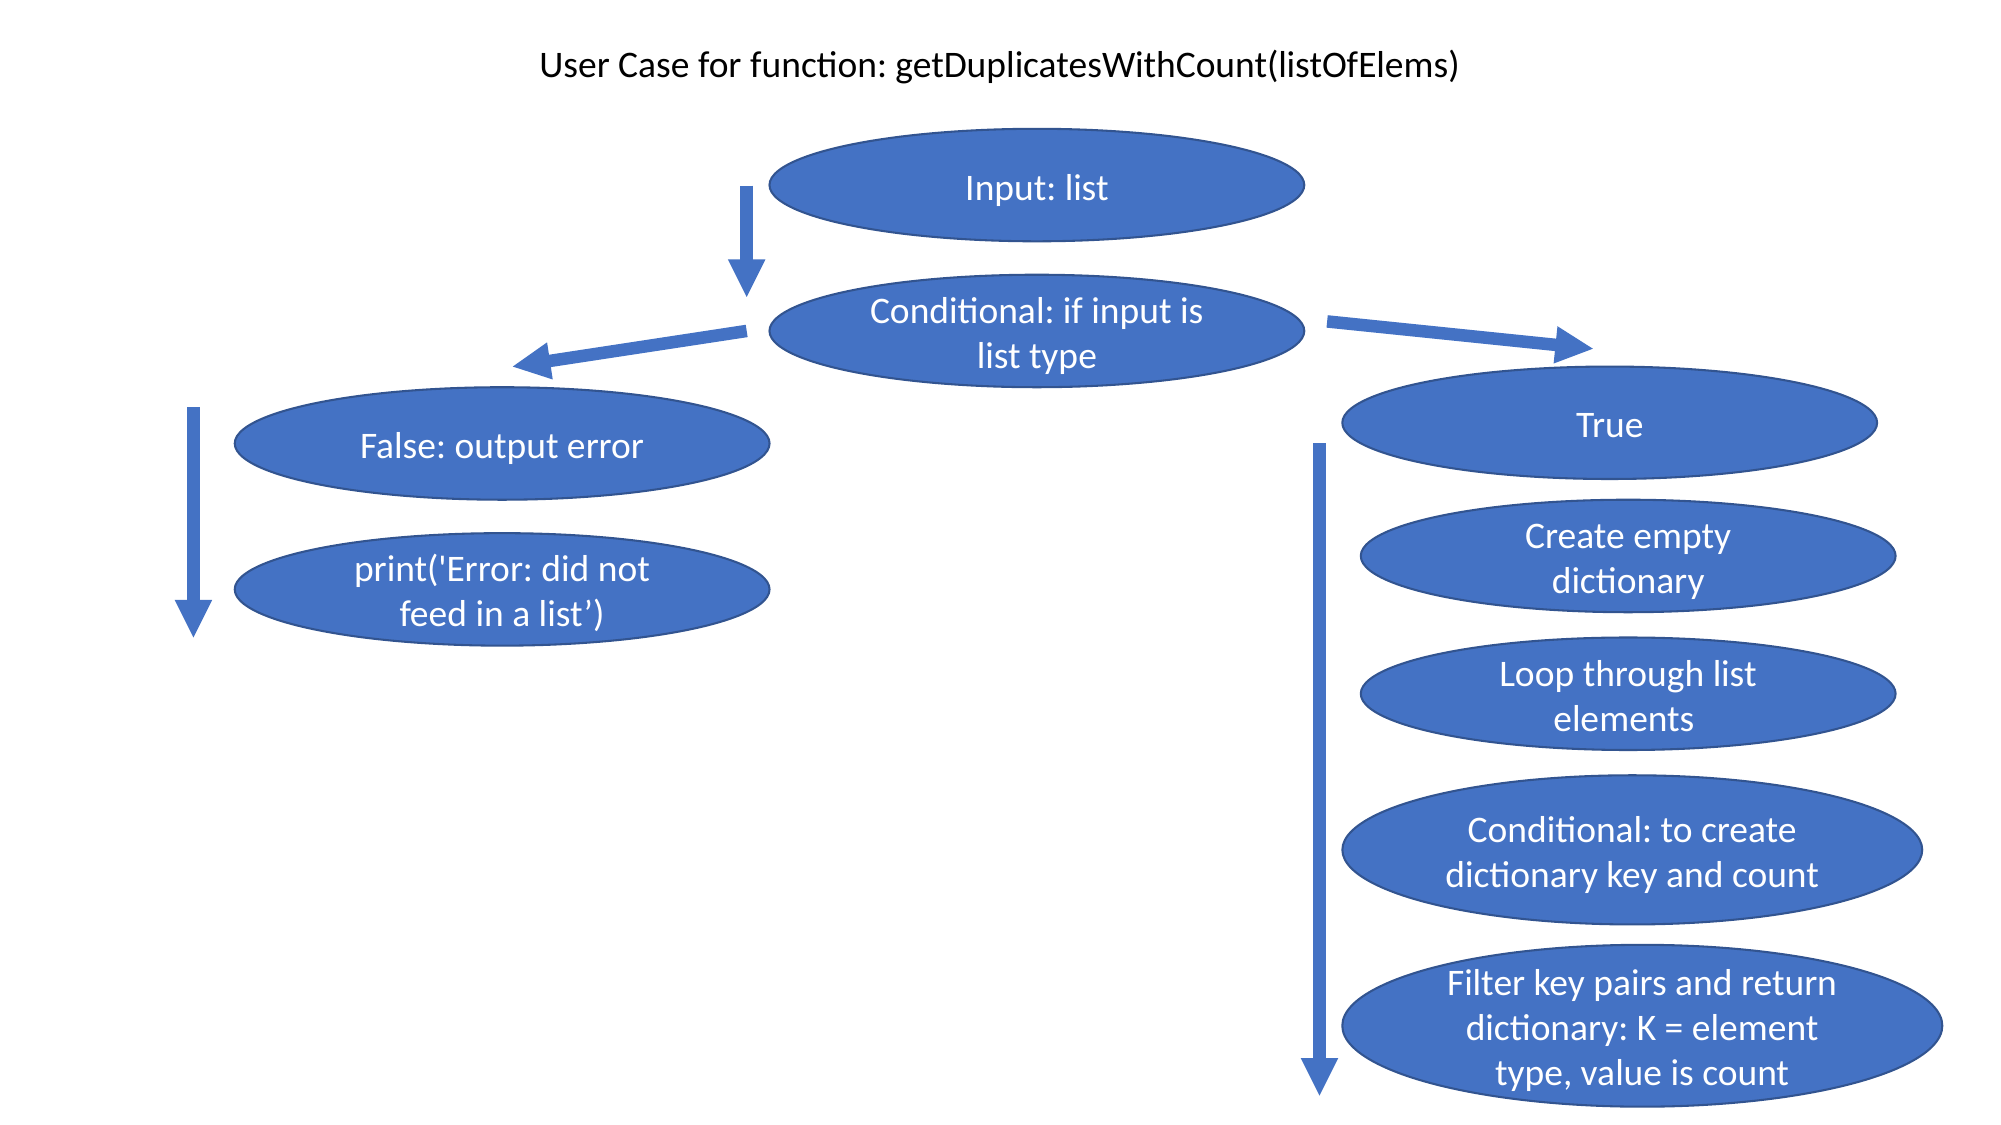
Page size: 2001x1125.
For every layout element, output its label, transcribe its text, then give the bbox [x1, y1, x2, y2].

text_box Create empty dictionary [1359, 498, 1897, 614]
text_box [1327, 321, 1593, 349]
text_box True [1341, 365, 1879, 481]
text_box False: output error [233, 386, 771, 501]
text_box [512, 330, 747, 367]
text_box Conditional: if input is list type [768, 273, 1306, 389]
text_box print('Error: did not feed in a list’) [233, 532, 771, 647]
text_box Loop through list elements [1359, 636, 1897, 752]
text_box Input: list [768, 127, 1306, 243]
text_box Conditional: to create dictionary key and count [1341, 774, 1924, 926]
text_box Filter key pairs and return dictionary: K = element type, value is count [1341, 943, 1944, 1108]
text_box User Case for function: getDuplicatesWithCount(listOfElems) [524, 32, 1476, 93]
